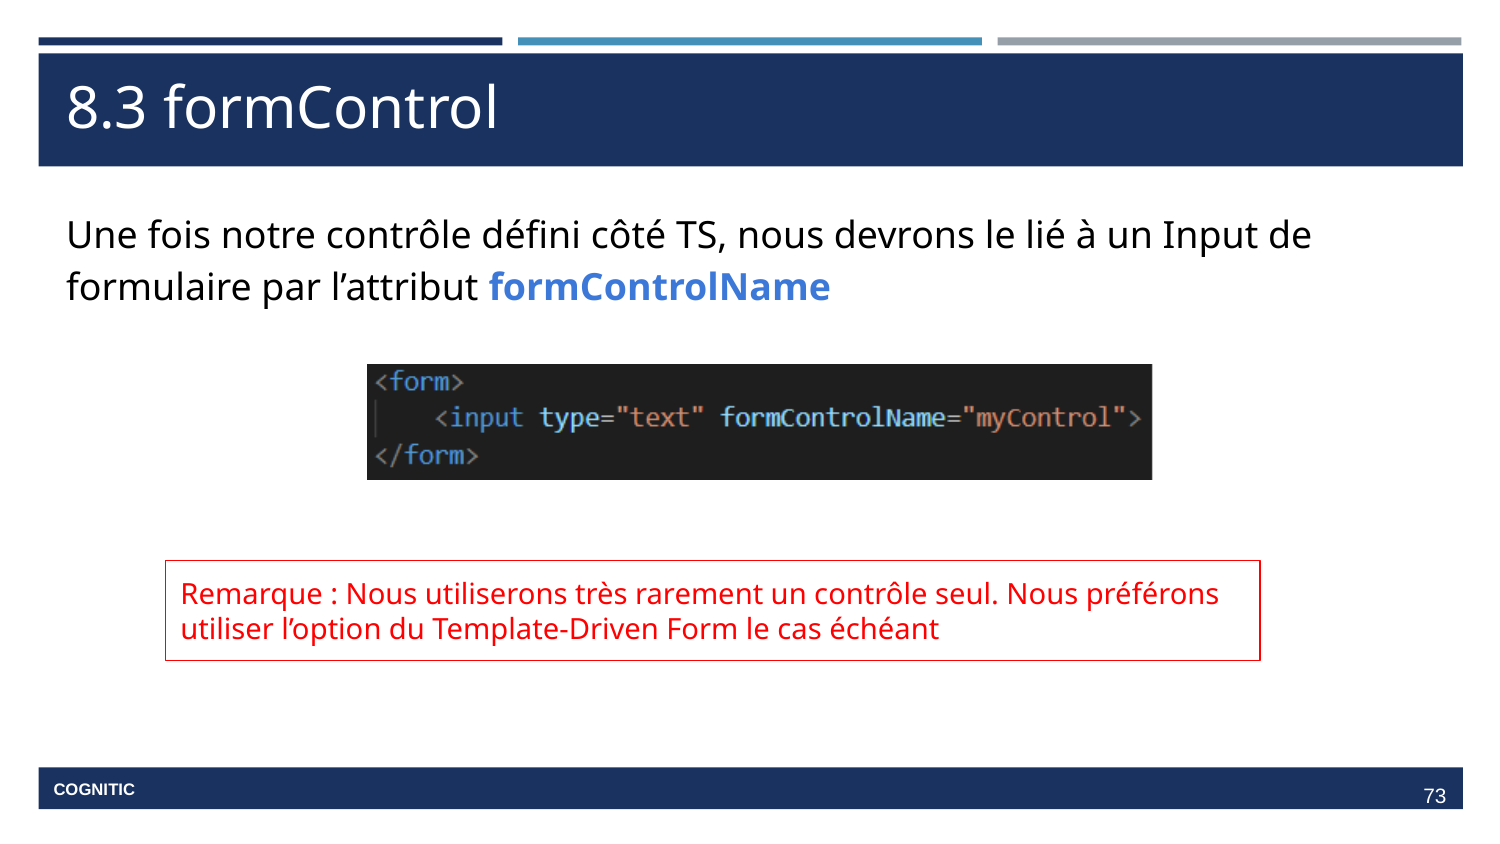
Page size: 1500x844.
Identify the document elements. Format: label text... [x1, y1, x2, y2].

list Une fois notre contrôle défini côté TS, nous devrons le lié à un Input de formulaire par l’attribut formControlName [51, 189, 1449, 750]
picture [366, 363, 1154, 480]
slide_number ‹#› [1371, 767, 1462, 810]
text_box Remarque : Nous utiliserons très rarement un contrôle seul. Nous préférons utiliser l’option du Template-Driven Form le cas échéant [165, 560, 1260, 661]
title 8.3 formControl [51, 55, 1449, 150]
